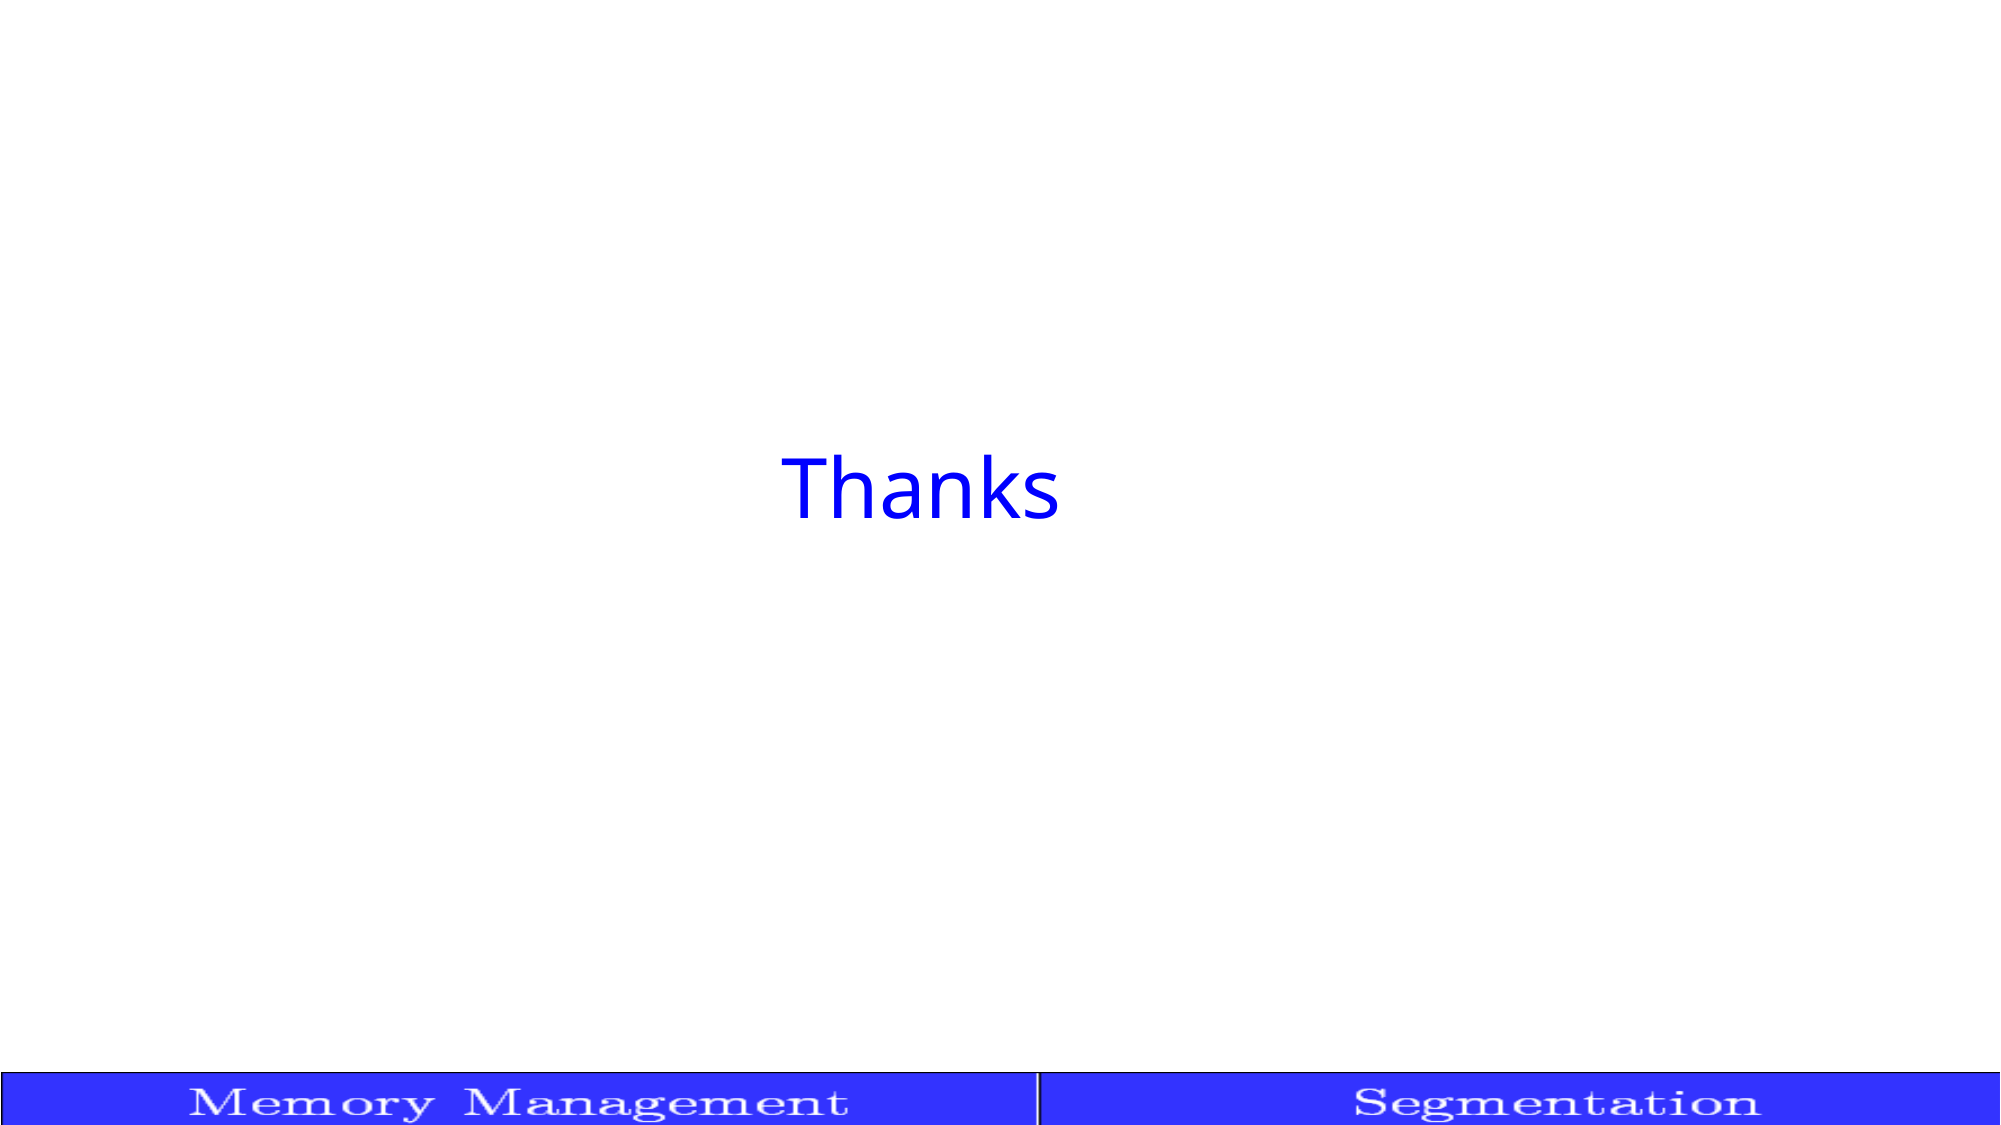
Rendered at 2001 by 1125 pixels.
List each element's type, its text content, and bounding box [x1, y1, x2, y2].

list Thanks [59, 439, 1785, 540]
picture [0, 1065, 2000, 1125]
